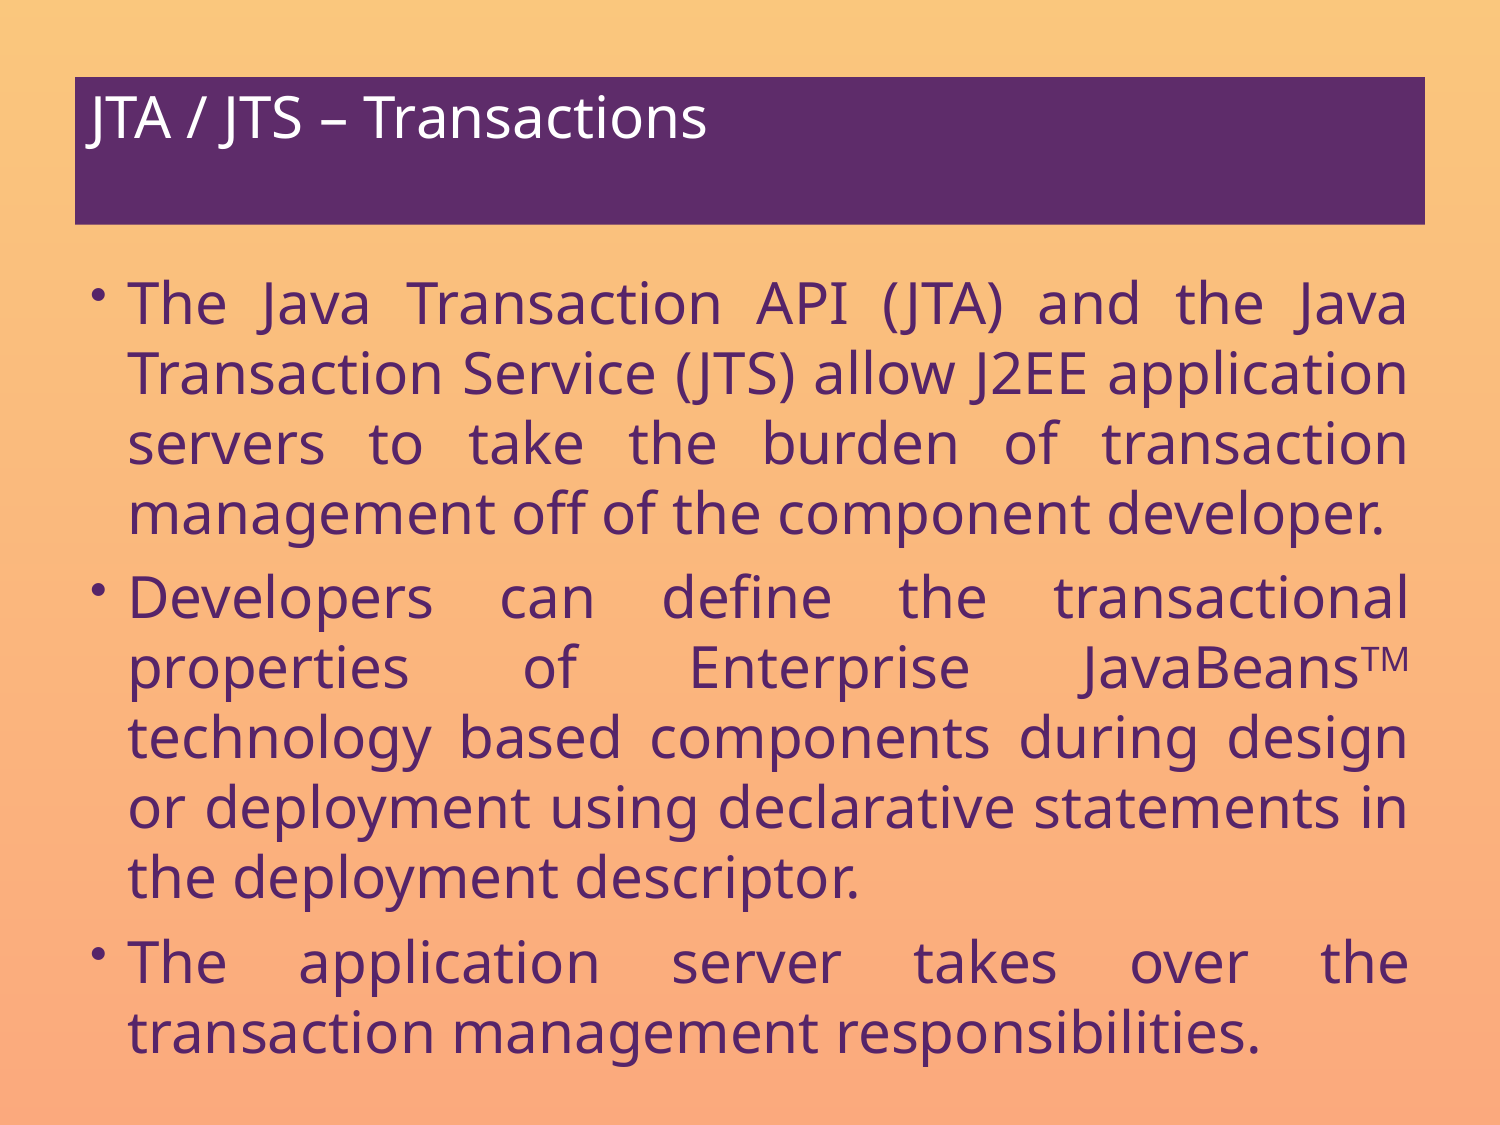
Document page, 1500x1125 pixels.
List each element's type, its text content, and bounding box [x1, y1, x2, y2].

list The Java Transaction API (JTA) and the Java Transaction Service (JTS) allow J2EE application servers to take the burden of transaction management off of the component developer. Developers can define the transactional properties of Enterprise JavaBeansTM technology based components during design or deployment using declarative statements in the deployment descriptor. The application server takes over the transaction management responsibilities. [74, 258, 1426, 1087]
title JTA / JTS – Transactions [74, 76, 1426, 225]
